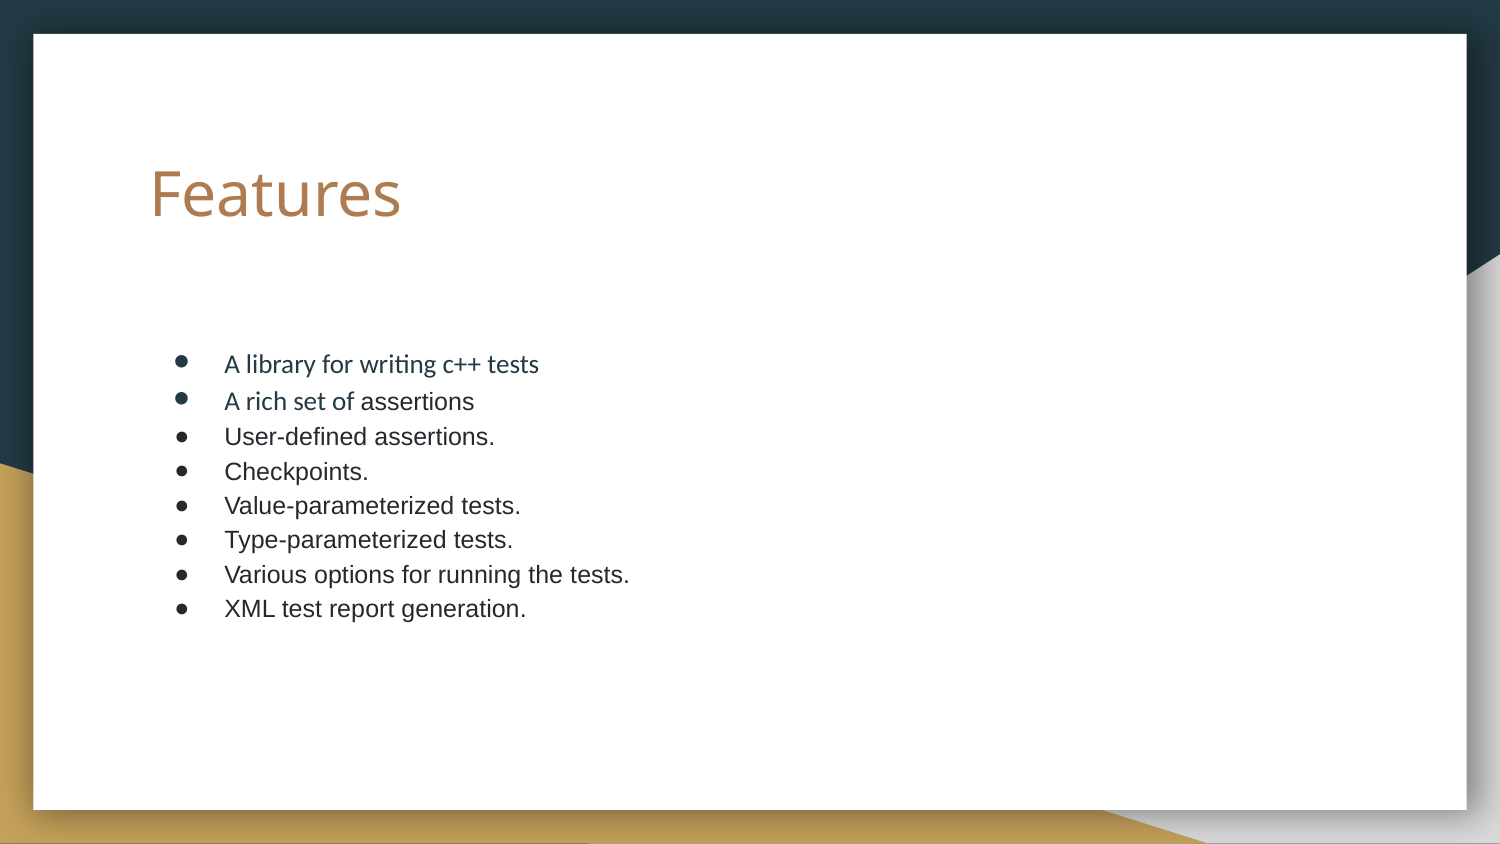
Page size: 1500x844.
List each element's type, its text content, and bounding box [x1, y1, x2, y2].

title Features [134, 138, 1366, 296]
list A library for writing c++ tests A rich set of assertions User-defined assertions. Checkpoints. Value-parameterized tests. Type-parameterized tests. Various options for running the tests. XML test report generation. [134, 326, 1366, 729]
